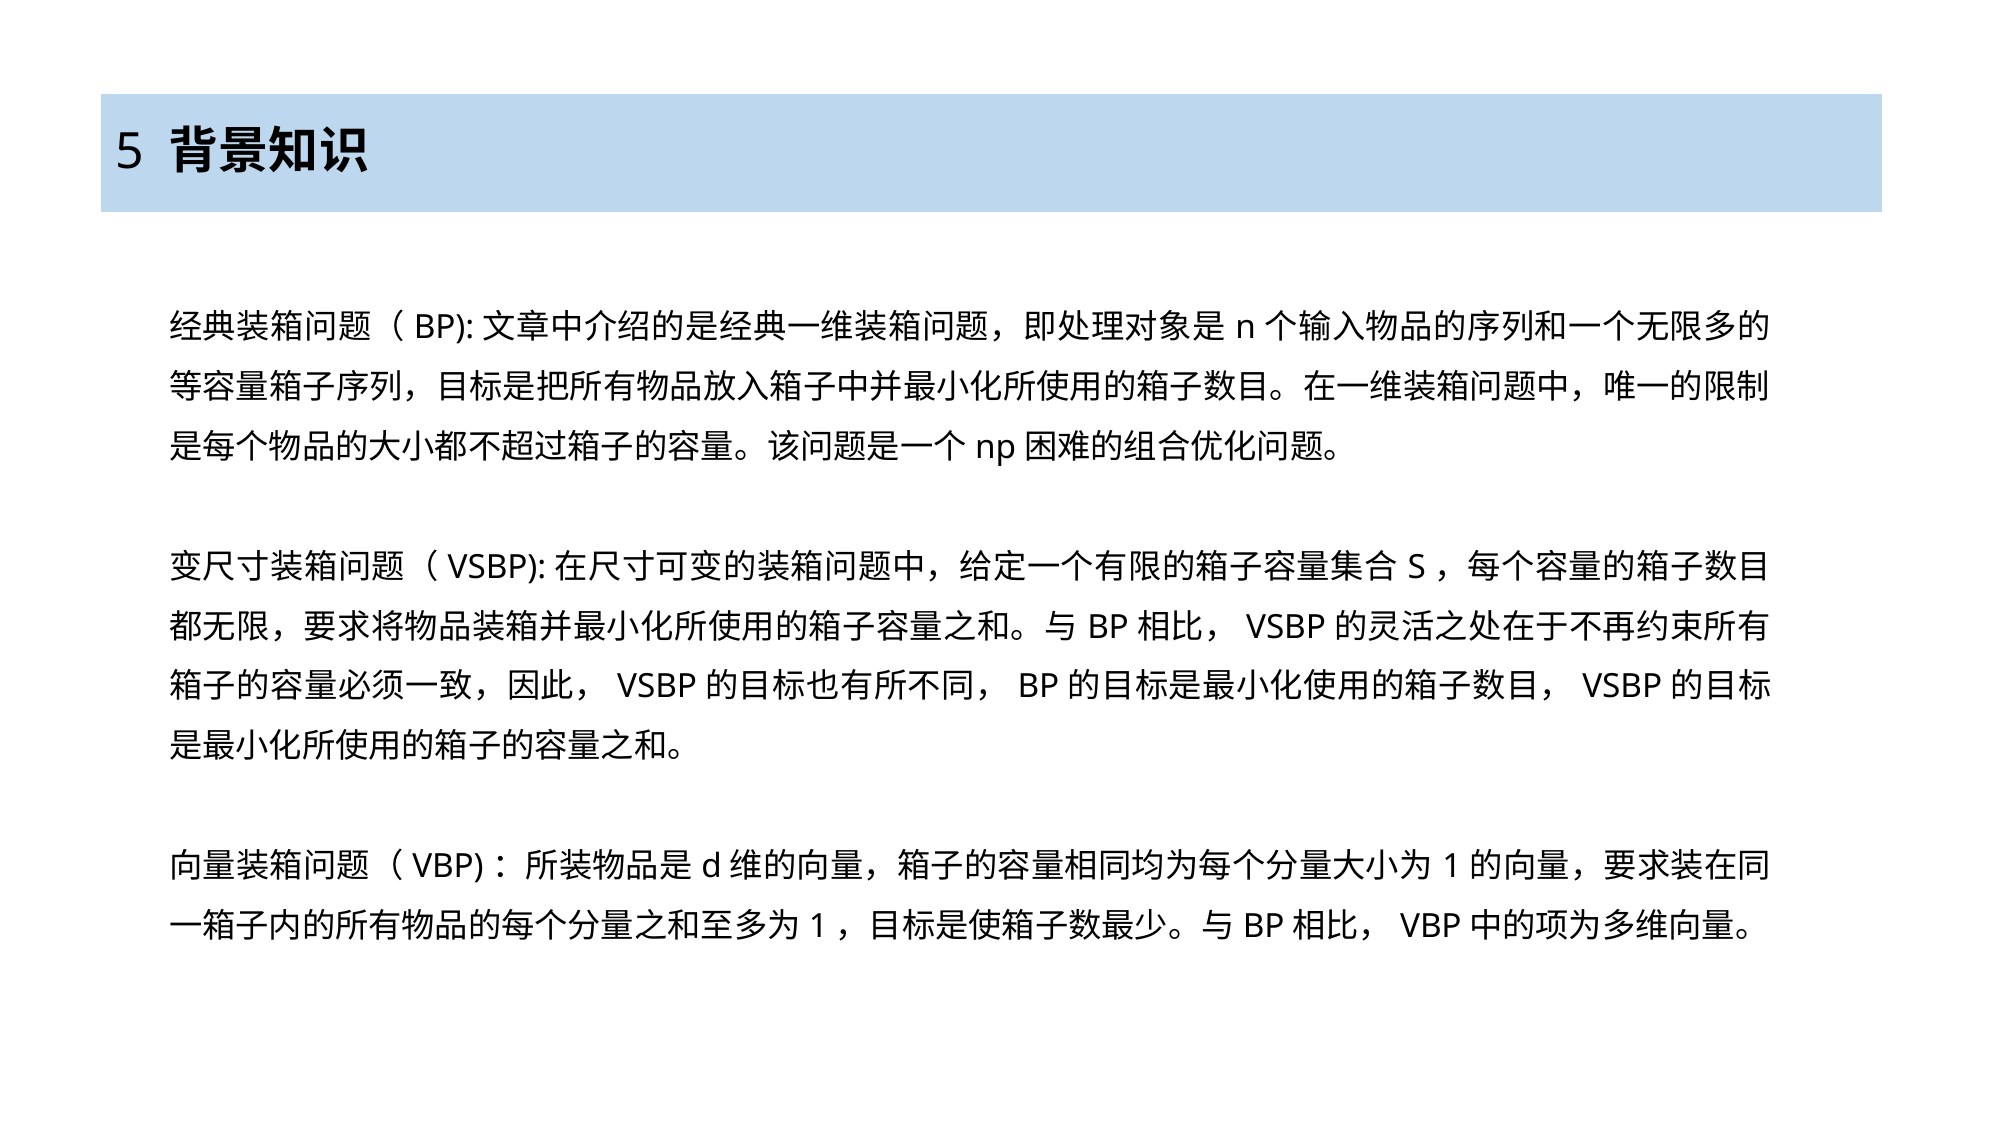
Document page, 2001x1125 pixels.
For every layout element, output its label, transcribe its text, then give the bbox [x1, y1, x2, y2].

text_box 经典装箱问题（BP):文章中介绍的是经典一维装箱问题，即处理对象是n个输入物品的序列和一个无限多的等容量箱子序列，目标是把所有物品放入箱子中并最小化所使用的箱子数目。在一维装箱问题中，唯一的限制是每个物品的大小都不超过箱子的容量。该问题是一个np困难的组合优化问题。 变尺寸装箱问题（VSBP):在尺寸可变的装箱问题中，给定一个有限的箱子容量集合S，每个容量的箱子数目都无限，要求将物品装箱并最小化所使用的箱子容量之和。与BP相比，VSBP的灵活之处在于不再约束所有箱子的容量必须一致，因此，VSBP的目标也有所不同，BP的目标是最小化使用的箱子数目，VSBP的目标是最小化所使用的箱子的容量之和。 向量装箱问题（VBP)：所装物品是d维的向量，箱子的容量相同均为每个分量大小为1的向量，要求装在同一箱子内的所有物品的每个分量之和至多为1，目标是使箱子数最少。与BP相比，VBP中的项为多维向量。 [154, 277, 1787, 1125]
title 5 背景知识 [100, 93, 1883, 213]
